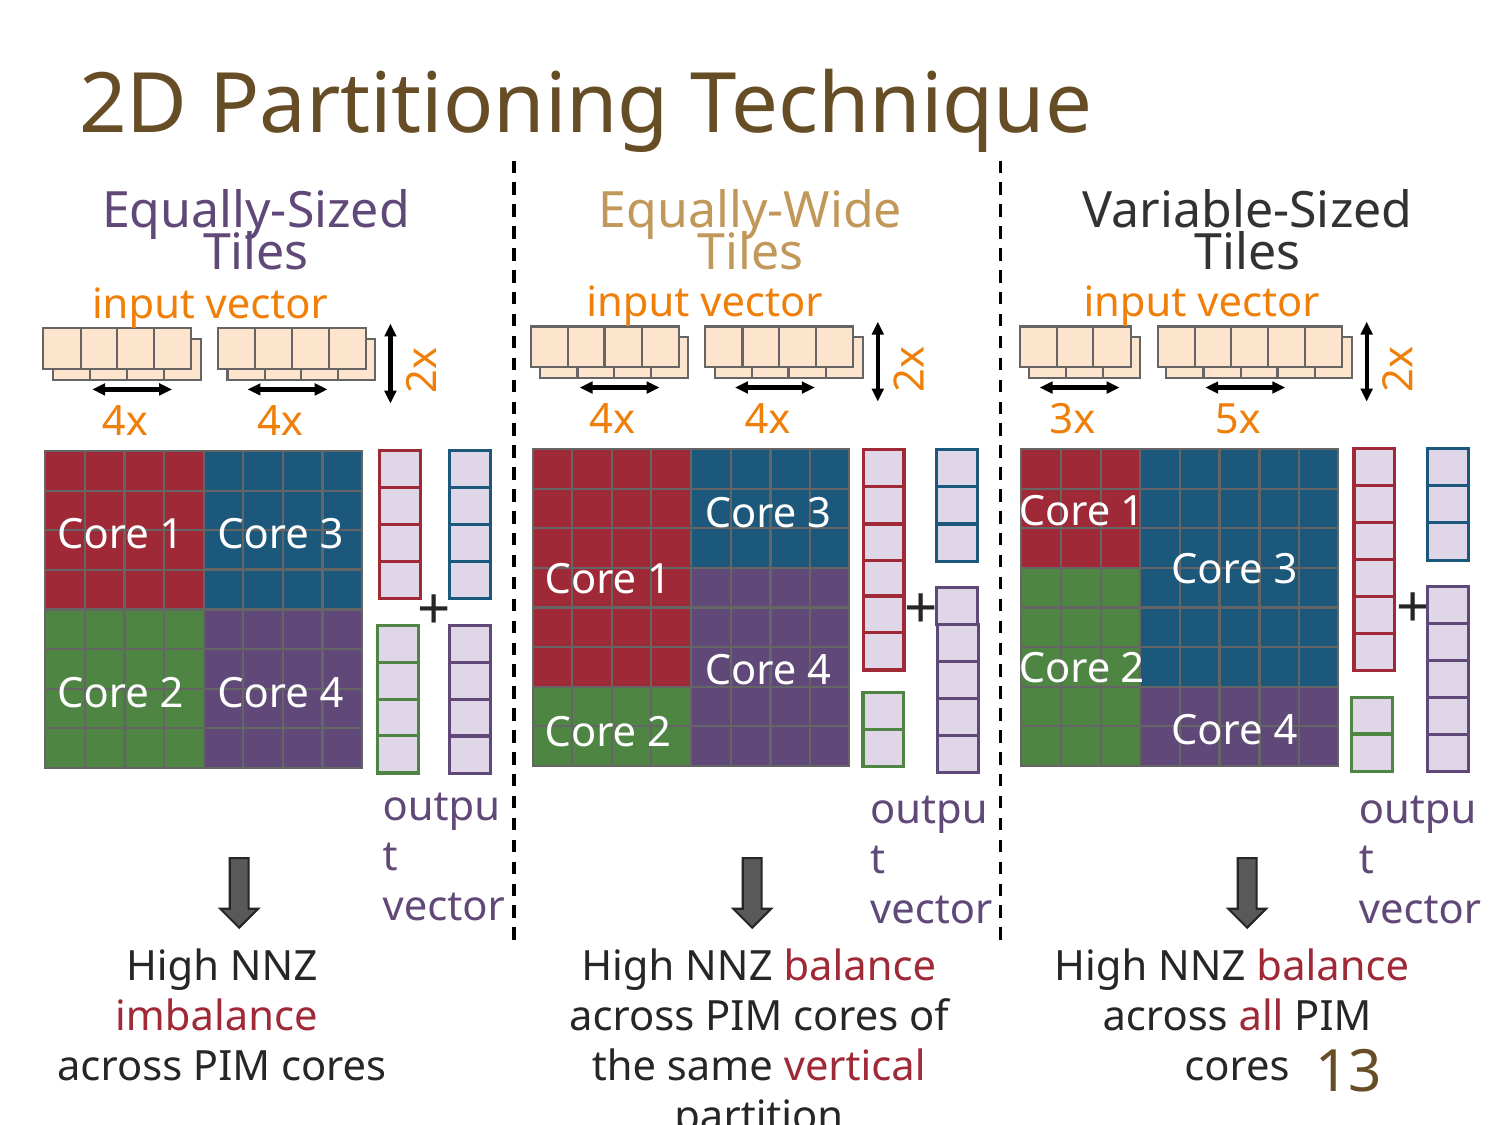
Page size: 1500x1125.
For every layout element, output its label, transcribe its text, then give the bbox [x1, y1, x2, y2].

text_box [1006, 266, 1500, 891]
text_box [528, 858, 990, 1098]
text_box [530, 267, 1006, 550]
text_box 2D Partitioning Technique [64, 36, 1430, 175]
text_box Variable-Sized Tiles [1012, 186, 1483, 266]
text_box Equally-Wide Tiles [527, 186, 974, 286]
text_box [1030, 858, 1444, 1048]
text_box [530, 551, 1006, 891]
text_box Equally-Sized Tiles [32, 186, 480, 286]
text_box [15, 858, 428, 1048]
slide_number 13 [1059, 1048, 1397, 1103]
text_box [43, 269, 528, 888]
